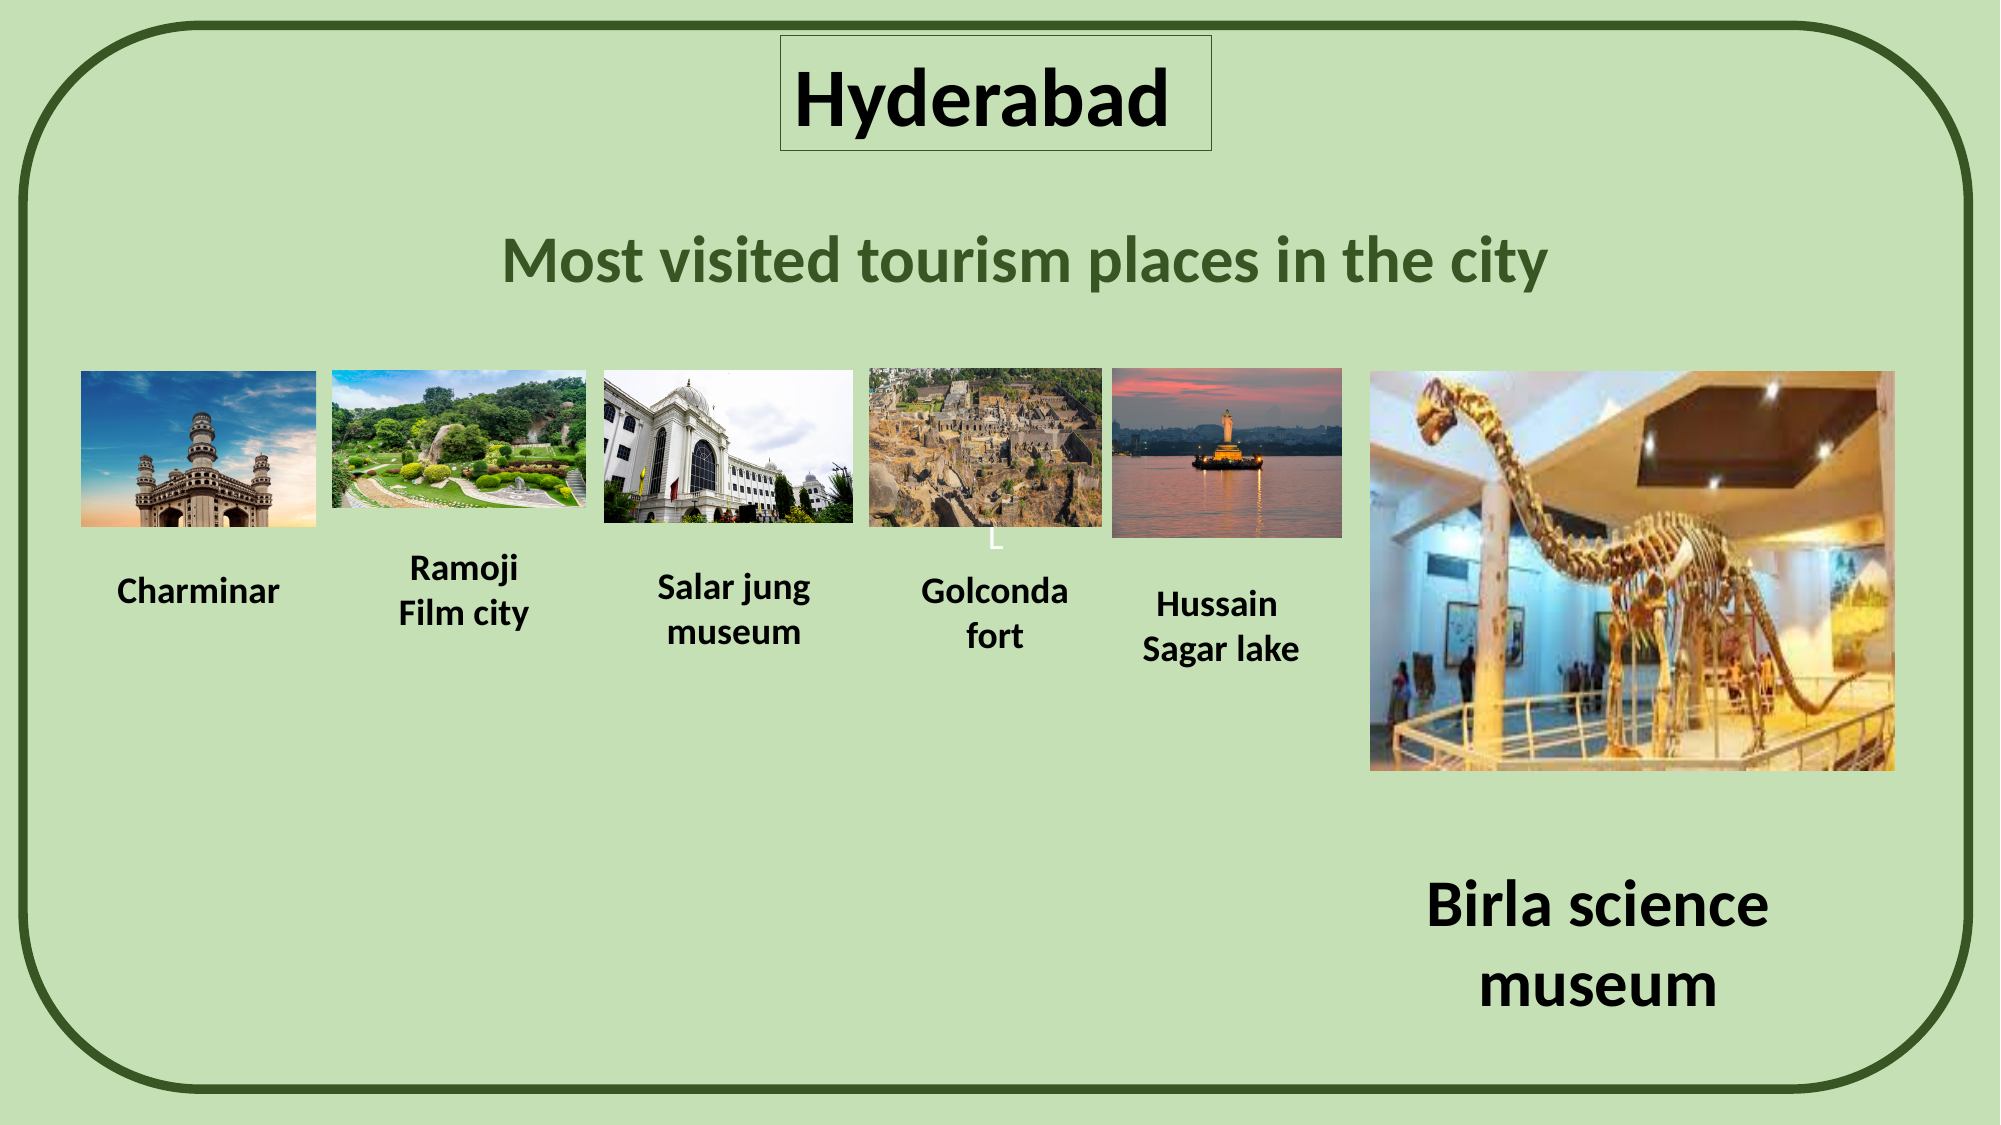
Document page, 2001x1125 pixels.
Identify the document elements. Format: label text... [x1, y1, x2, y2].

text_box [604, 370, 858, 662]
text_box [869, 368, 1106, 679]
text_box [332, 370, 591, 642]
text_box Most visited tourism places in the city [486, 208, 1674, 303]
text_box L [21, 24, 1970, 1091]
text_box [1106, 368, 1342, 679]
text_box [1336, 371, 1895, 1046]
text_box Hyderabad [780, 35, 1212, 151]
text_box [81, 371, 317, 620]
